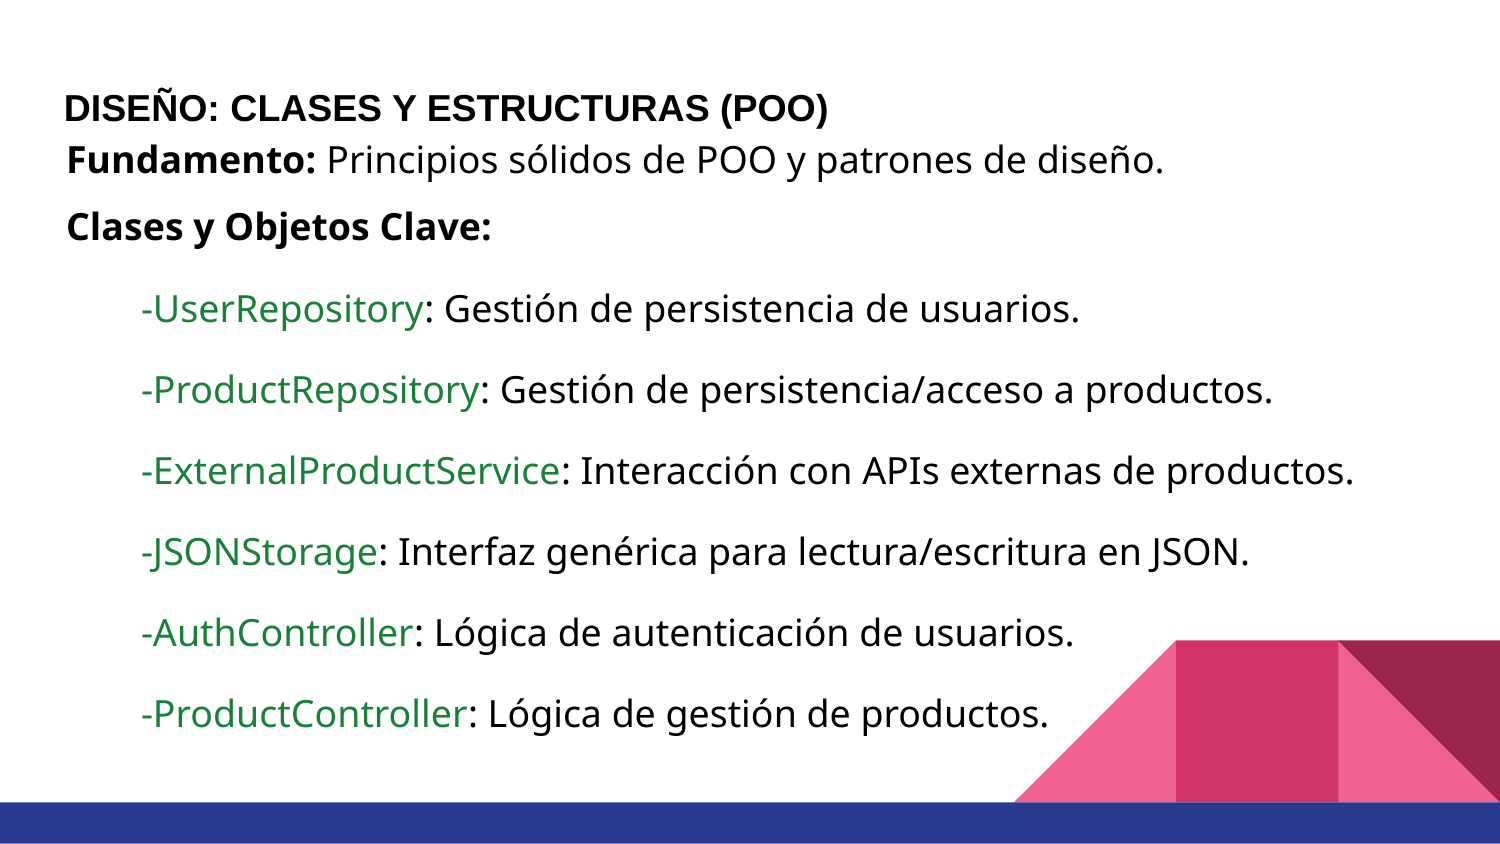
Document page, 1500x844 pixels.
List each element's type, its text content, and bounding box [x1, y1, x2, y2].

title DISEÑO: CLASES Y ESTRUCTURAS (POO) [27, 62, 1426, 162]
list Fundamento: Principios sólidos de POO y patrones de diseño. Clases y Objetos Clave: -UserRepository: Gestión de persistencia de usuarios. -ProductRepository: Gestión de persistencia/acceso a productos. -ExternalProductService: Interacción con APIs externas de productos. -JSONStorage: Interfaz genérica para lectura/escritura en JSON. -AuthController: Lógica de autenticación de usuarios. -ProductController: Lógica de gestión de productos. [51, 124, 1449, 773]
